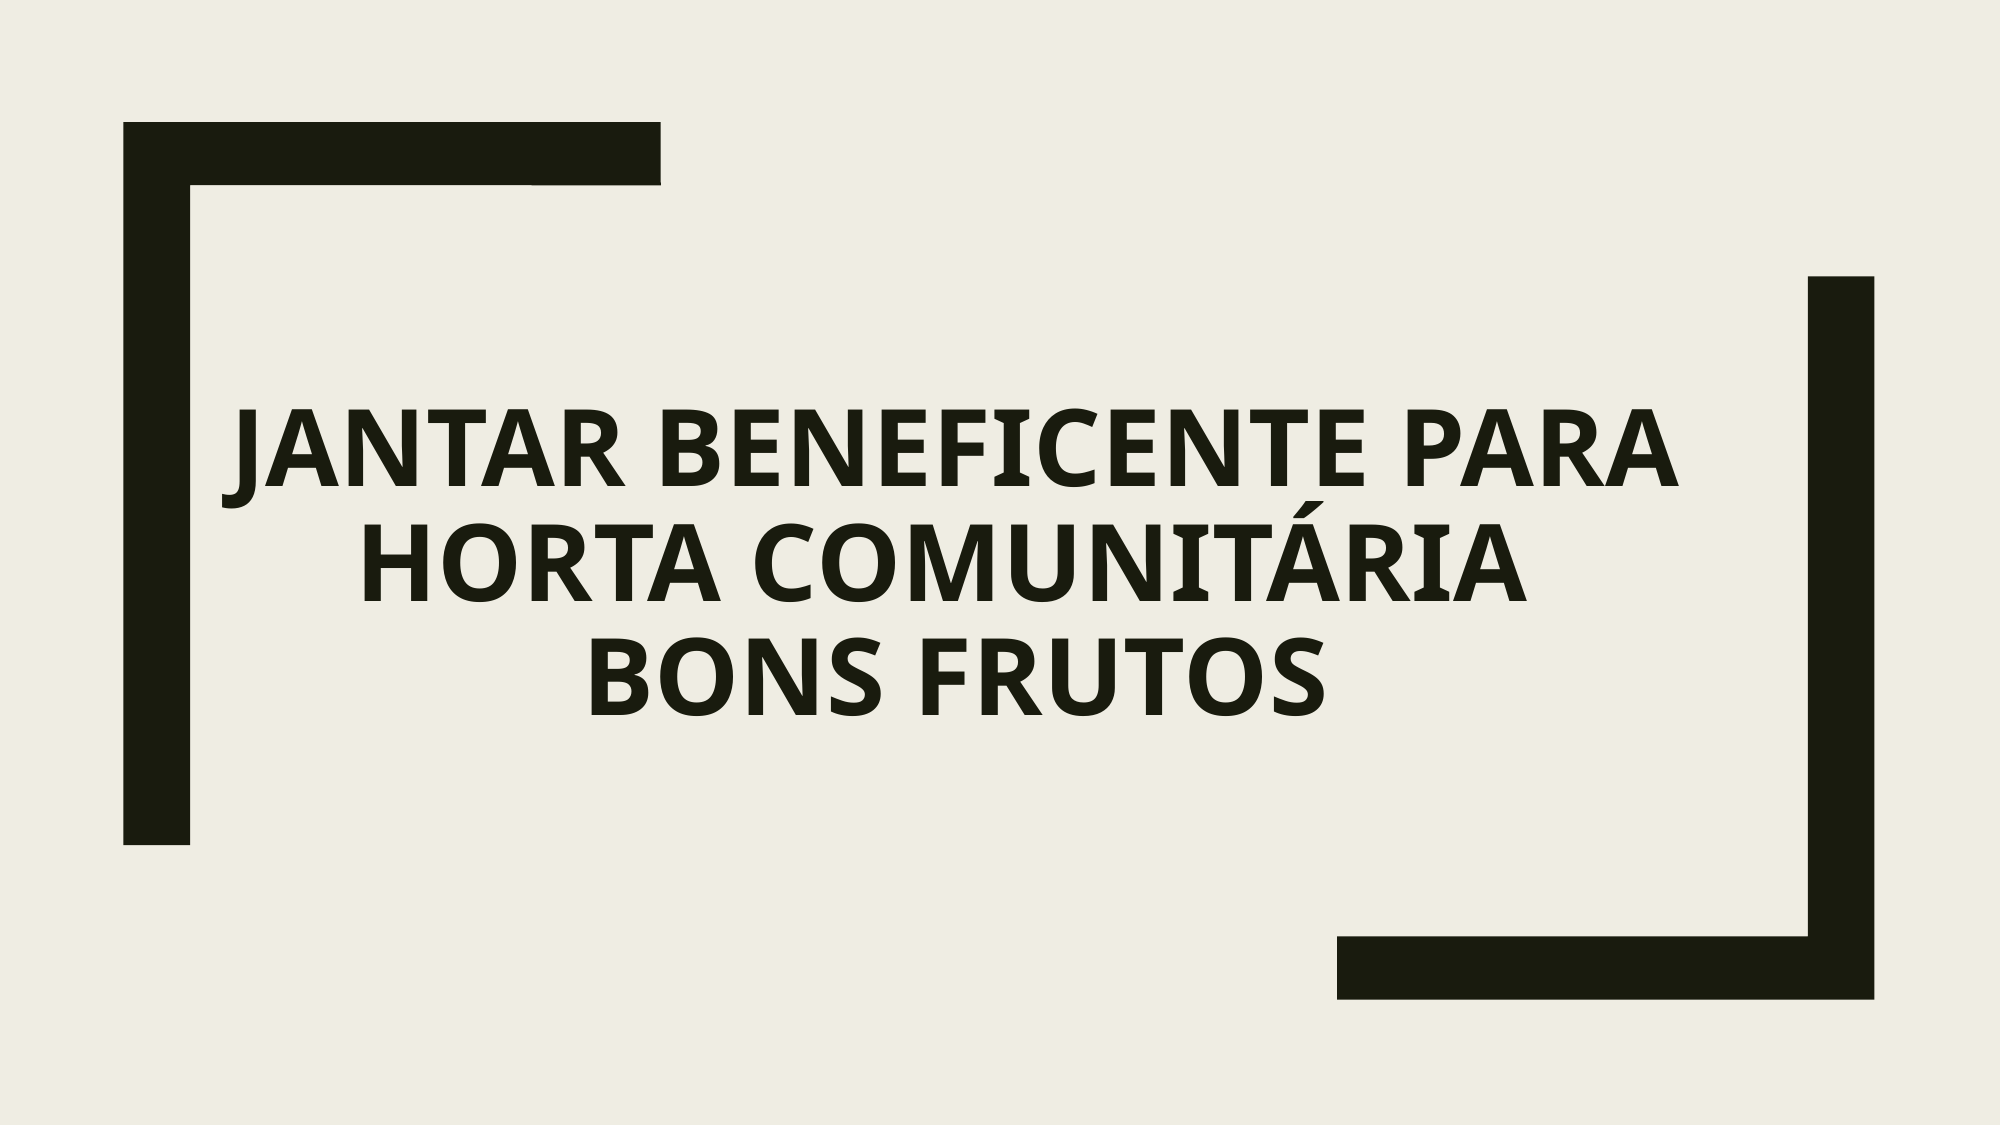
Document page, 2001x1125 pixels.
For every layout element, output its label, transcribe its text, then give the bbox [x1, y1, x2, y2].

title Jantar beneficente para horta comunitária bons frutos [205, 354, 1706, 747]
